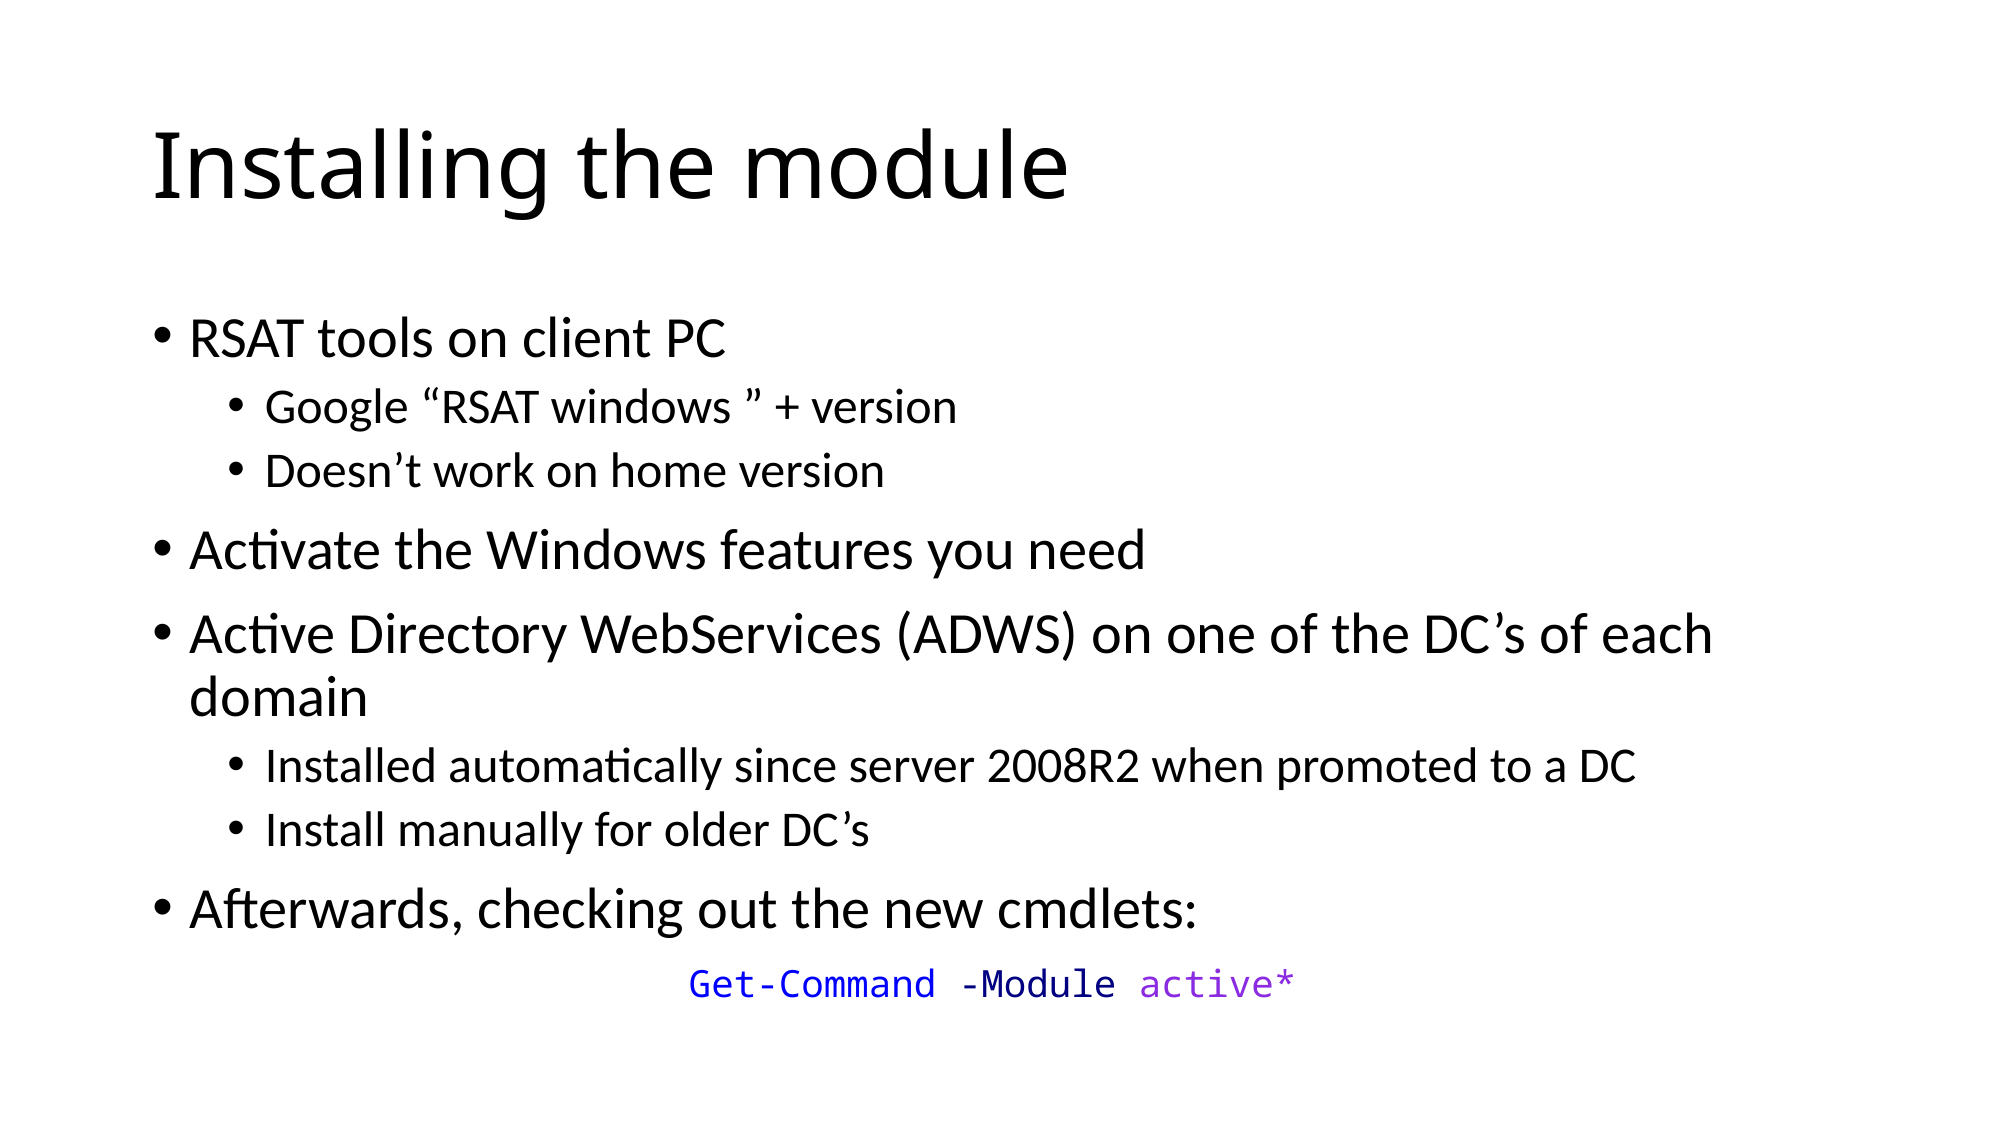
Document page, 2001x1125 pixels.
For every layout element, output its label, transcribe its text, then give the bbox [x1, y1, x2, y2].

text_box Get-Command -Module active* [665, 952, 1334, 1013]
list RSAT tools on client PC Google “RSAT windows ” + version Doesn’t work on home version Activate the Windows features you need Active Directory WebServices (ADWS) on one of the DC’s of each domain Installed automatically since server 2008R2 when promoted to a DC Install manually for older DC’s Afterwards, checking out the new cmdlets: [137, 299, 1863, 1014]
title Installing the module [137, 59, 1863, 278]
